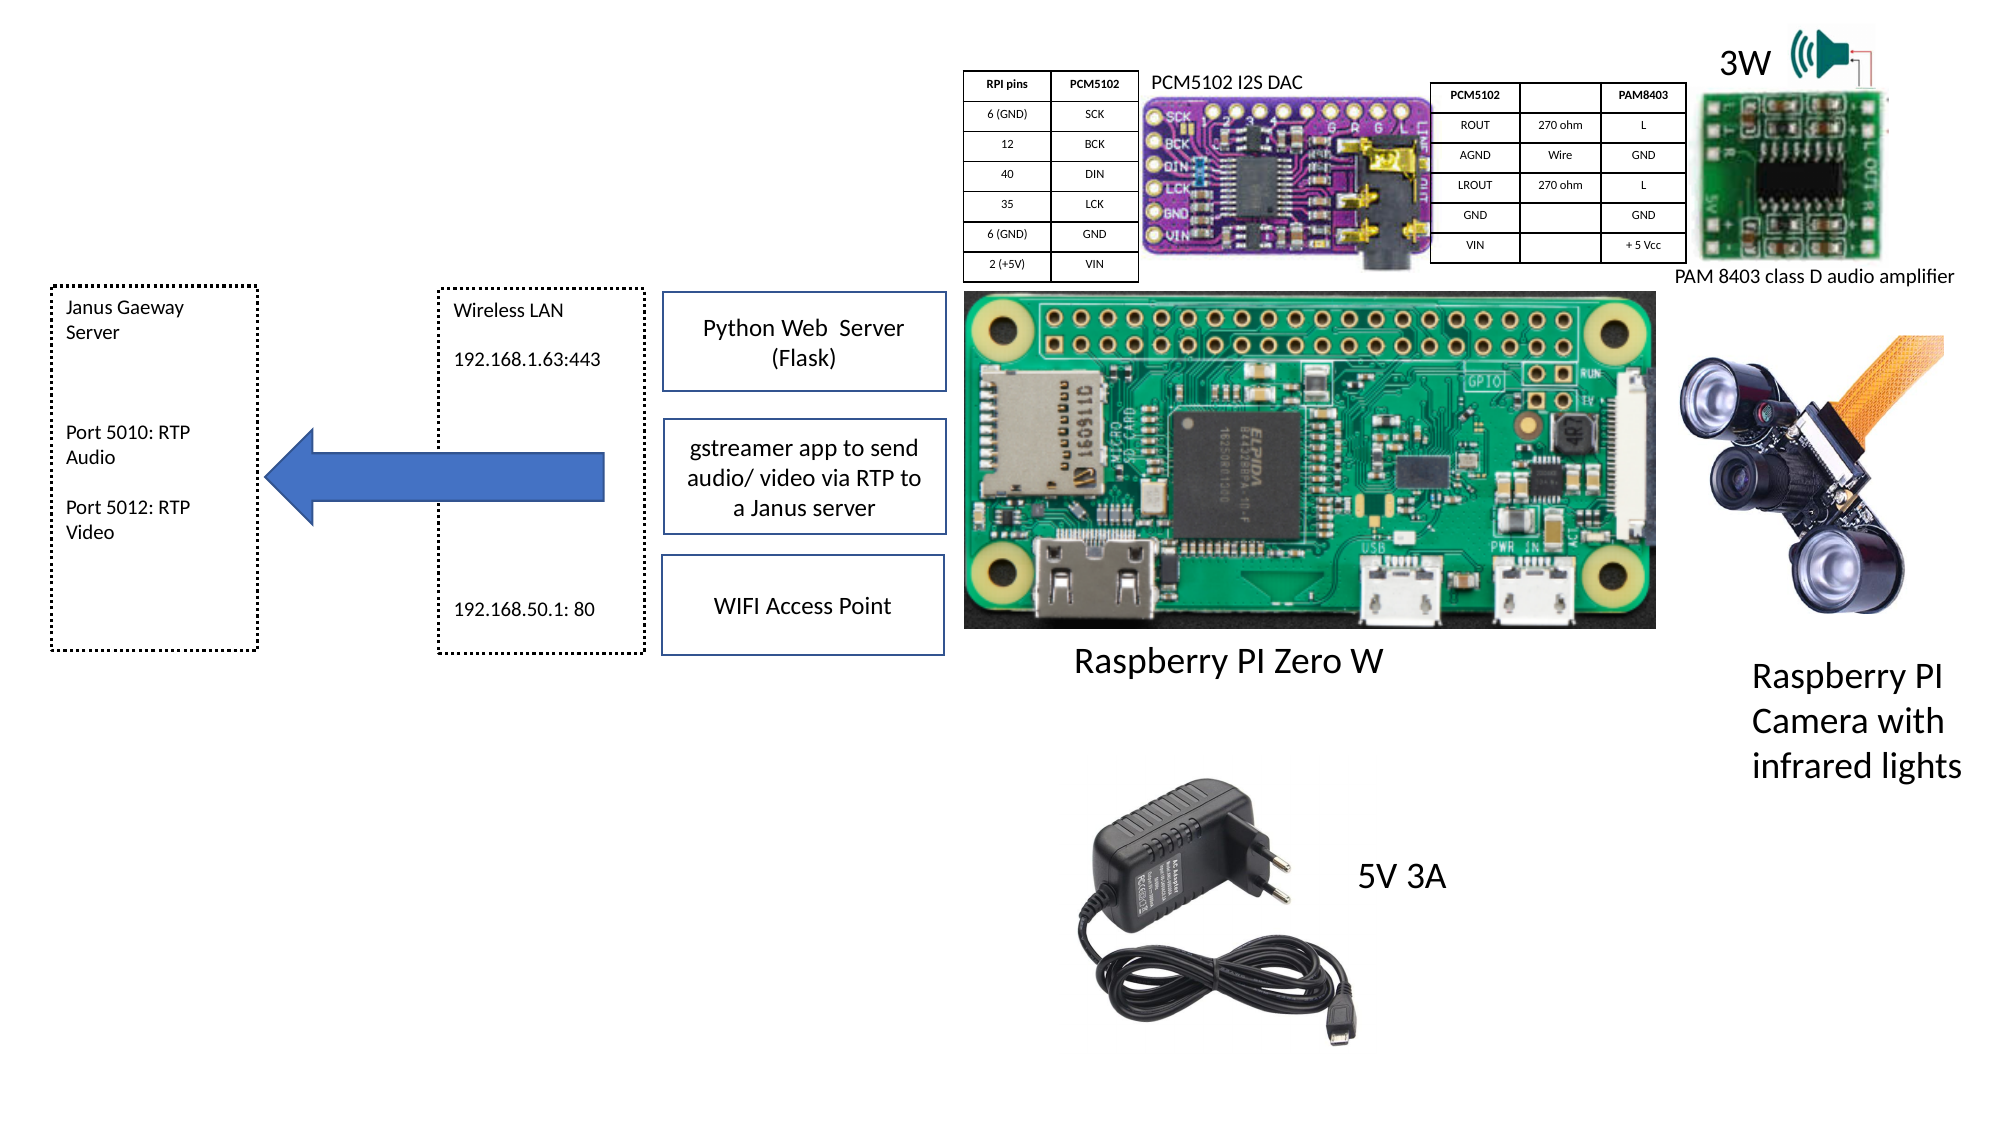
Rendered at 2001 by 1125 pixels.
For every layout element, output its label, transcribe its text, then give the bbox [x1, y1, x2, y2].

table_cell AGND [1442, 144, 1519, 172]
table_cell 270 ohm [1521, 114, 1600, 142]
text_box Python Web Server (Flask) [662, 291, 947, 392]
text_box Wireless LAN 192.168.1.63:443 192.168.50.1: 80 [438, 288, 645, 654]
text_box PAM 8403 class D audio amplifier [1660, 255, 2000, 296]
table_cell SCK [1052, 102, 1138, 131]
table_header PCM5102 [1052, 72, 1136, 101]
table_cell ROUT [1442, 114, 1519, 142]
table_cell Wire [1521, 144, 1600, 172]
table_cell 35 [964, 192, 1050, 221]
table_cell VIN [1052, 253, 1138, 281]
table_cell 270 ohm [1521, 174, 1600, 202]
text_box PCM5102 I2S DAC [1136, 61, 1342, 101]
table_cell 40 [964, 162, 1050, 191]
text_box Raspberry PI Camera with infrared lights [1737, 643, 1991, 794]
table_cell GND [1602, 144, 1685, 172]
table_cell LCK [1052, 192, 1138, 221]
table_cell L [1602, 174, 1685, 202]
table_cell GND [1052, 223, 1138, 251]
table_cell BCK [1052, 132, 1138, 161]
table_header PCM5102 [1431, 84, 1519, 112]
table_header RPI pins [964, 72, 1050, 101]
table_cell L [1602, 114, 1685, 142]
picture [1138, 91, 1442, 273]
text_box gstreamer app to send audio/ video via RTP to a Janus server [663, 418, 947, 535]
text_box 3W [1704, 30, 1787, 76]
text_box [263, 427, 605, 527]
table_cell GND [1442, 204, 1519, 232]
table_cell + 5 Vcc [1602, 234, 1685, 262]
text_box Janus Gaeway Server Port 5010: RTP Audio Port 5012: RTP Video [51, 286, 258, 651]
picture [964, 291, 1656, 630]
table_header [1521, 84, 1600, 112]
text_box WIFI Access Point [661, 554, 945, 656]
text_box 5V 3A [1377, 844, 1462, 904]
table_cell 6 (GND) [964, 223, 1050, 251]
table_cell DIN [1052, 162, 1138, 191]
table_cell 2 (+5V) [964, 253, 1050, 281]
text_box Raspberry PI Zero W [1059, 630, 1431, 689]
table_cell VIN [1442, 234, 1519, 262]
picture [1677, 332, 1944, 615]
picture [1059, 755, 1377, 1054]
table_header PAM8403 [1602, 84, 1685, 112]
table_cell [1521, 204, 1600, 232]
picture [1689, 23, 1888, 277]
table_cell 6 (GND) [964, 102, 1050, 131]
table_cell LROUT [1442, 174, 1519, 202]
table_cell [1521, 234, 1600, 262]
table_cell 12 [964, 132, 1050, 161]
table_cell GND [1602, 204, 1685, 232]
